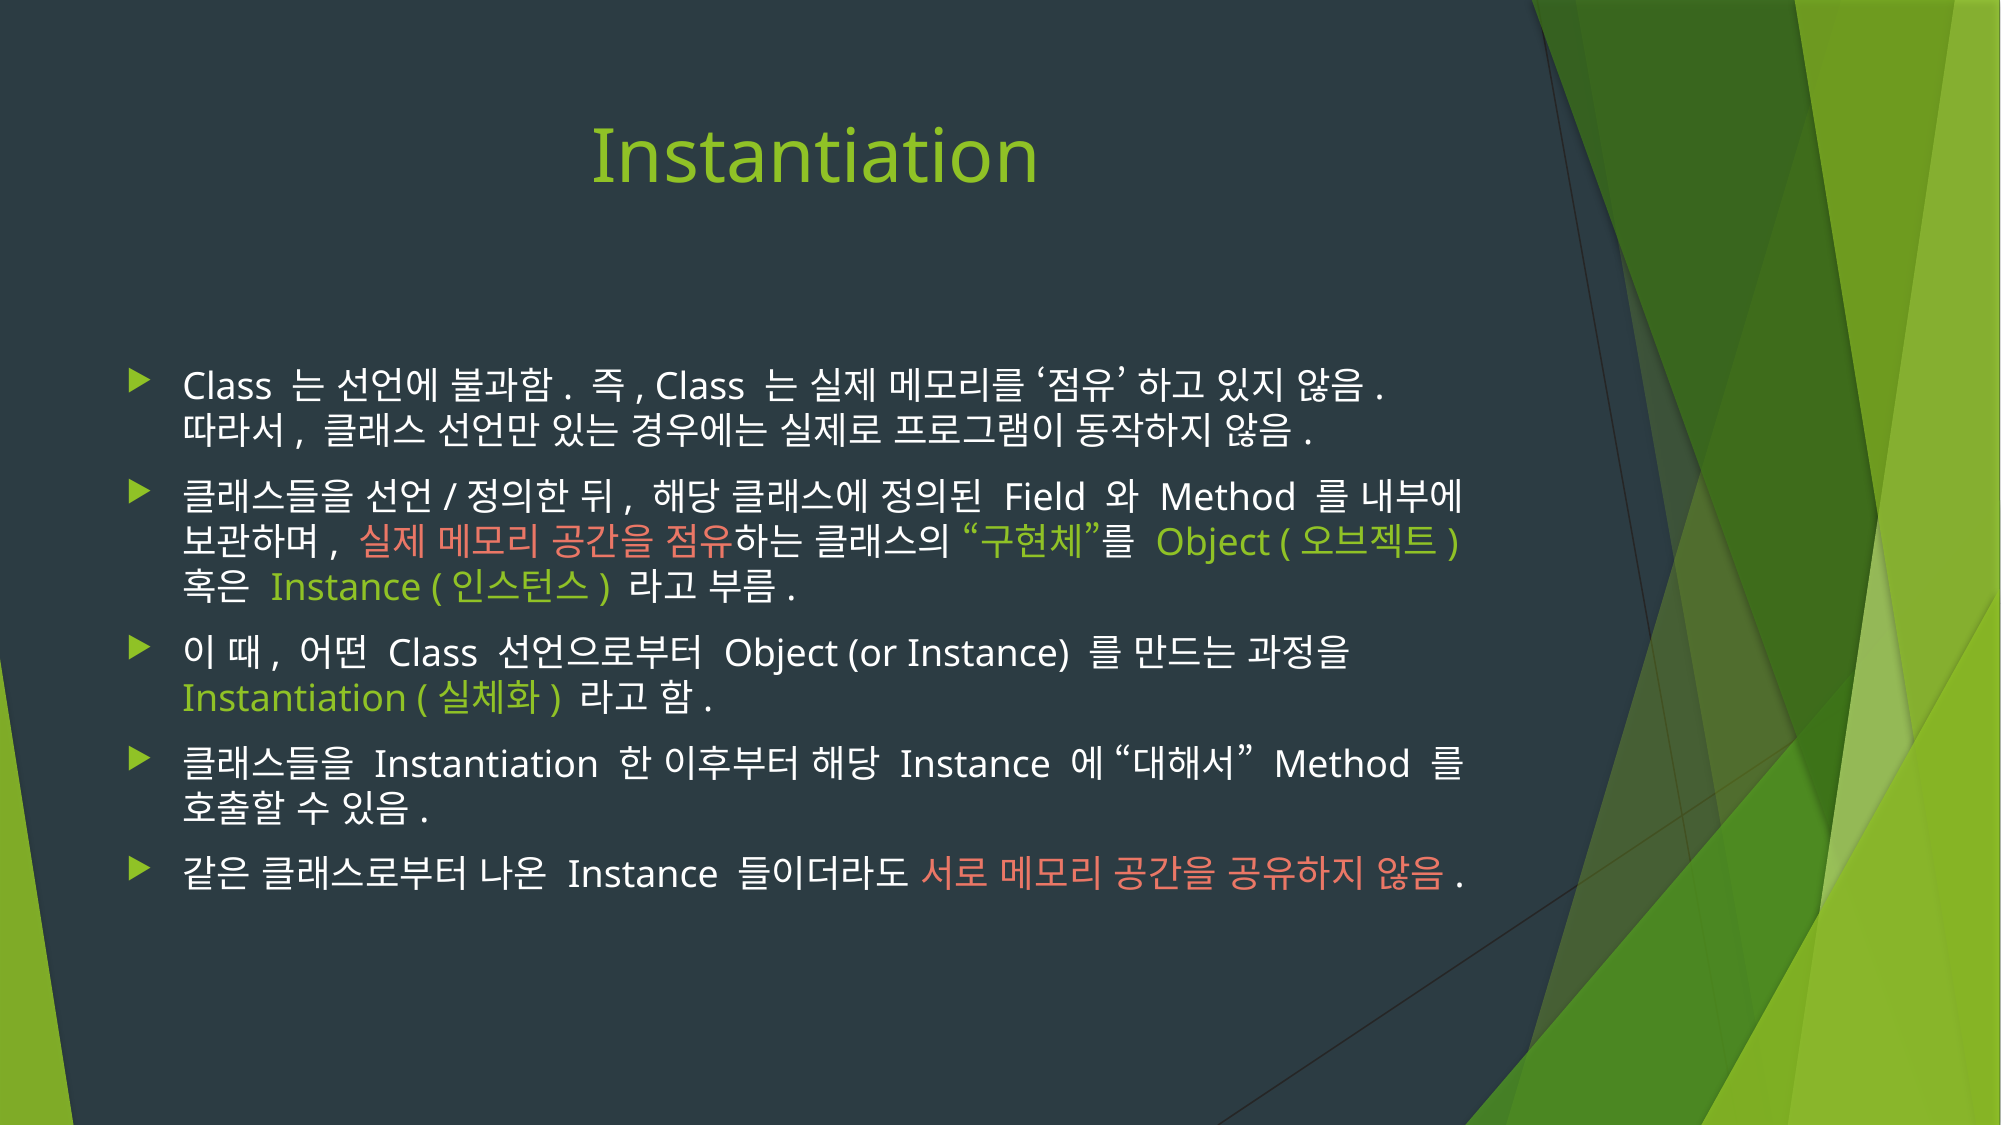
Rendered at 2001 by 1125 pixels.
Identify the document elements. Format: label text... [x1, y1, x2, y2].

title Instantiation [111, 99, 1522, 317]
list Class 는 선언에 불과함. 즉, Class 는 실제 메모리를 ‘점유’ 하고 있지 않음. 따라서, 클래스 선언만 있는 경우에는 실제로 프로그램이 동작하지 않음. 클래스들을 선언/정의한 뒤, 해당 클래스에 정의된 Field 와 Method 를 내부에 보관하며, 실제 메모리 공간을 점유하는 클래스의 “구현체”를 Object (오브젝트) 혹은 Instance (인스턴스) 라고 부름. 이 때, 어떤 Class 선언으로부터 Object (or Instance) 를 만드는 과정을 Instantiation (실체화) 라고 함. 클래스들을 Instantiation 한 이후부터 해당 Instance 에 “대해서” Method 를 호출할 수 있음. 같은 클래스로부터 나온 Instance 들이더라도 서로 메모리 공간을 공유하지 않음. [111, 354, 1522, 992]
